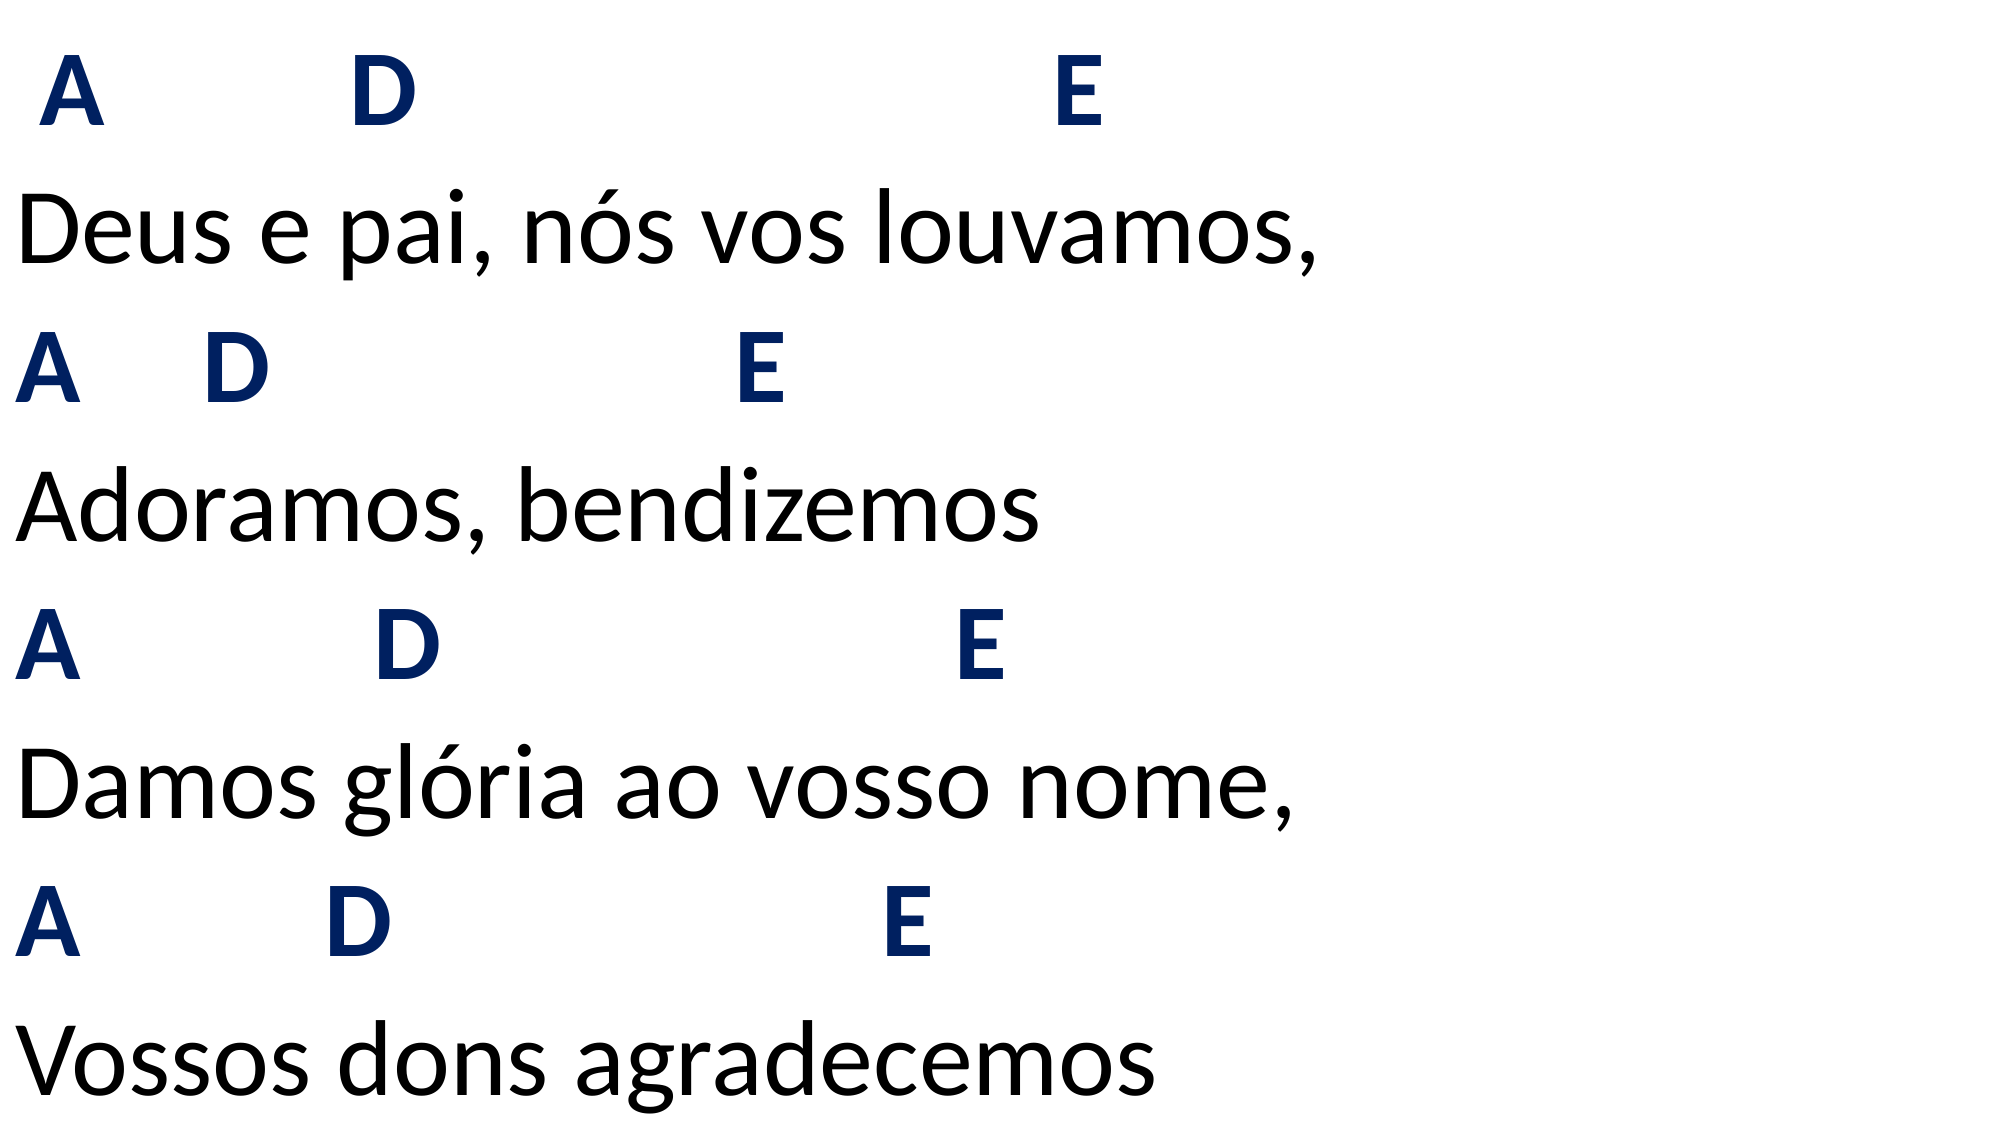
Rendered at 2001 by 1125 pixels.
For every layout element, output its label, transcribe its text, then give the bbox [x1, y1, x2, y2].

title A D E Deus e pai, nós vos louvamos, A D E Adoramos, bendizemos A D E Damos glória ao vosso nome, A D E Vossos dons agradecemos [0, 0, 2000, 1125]
